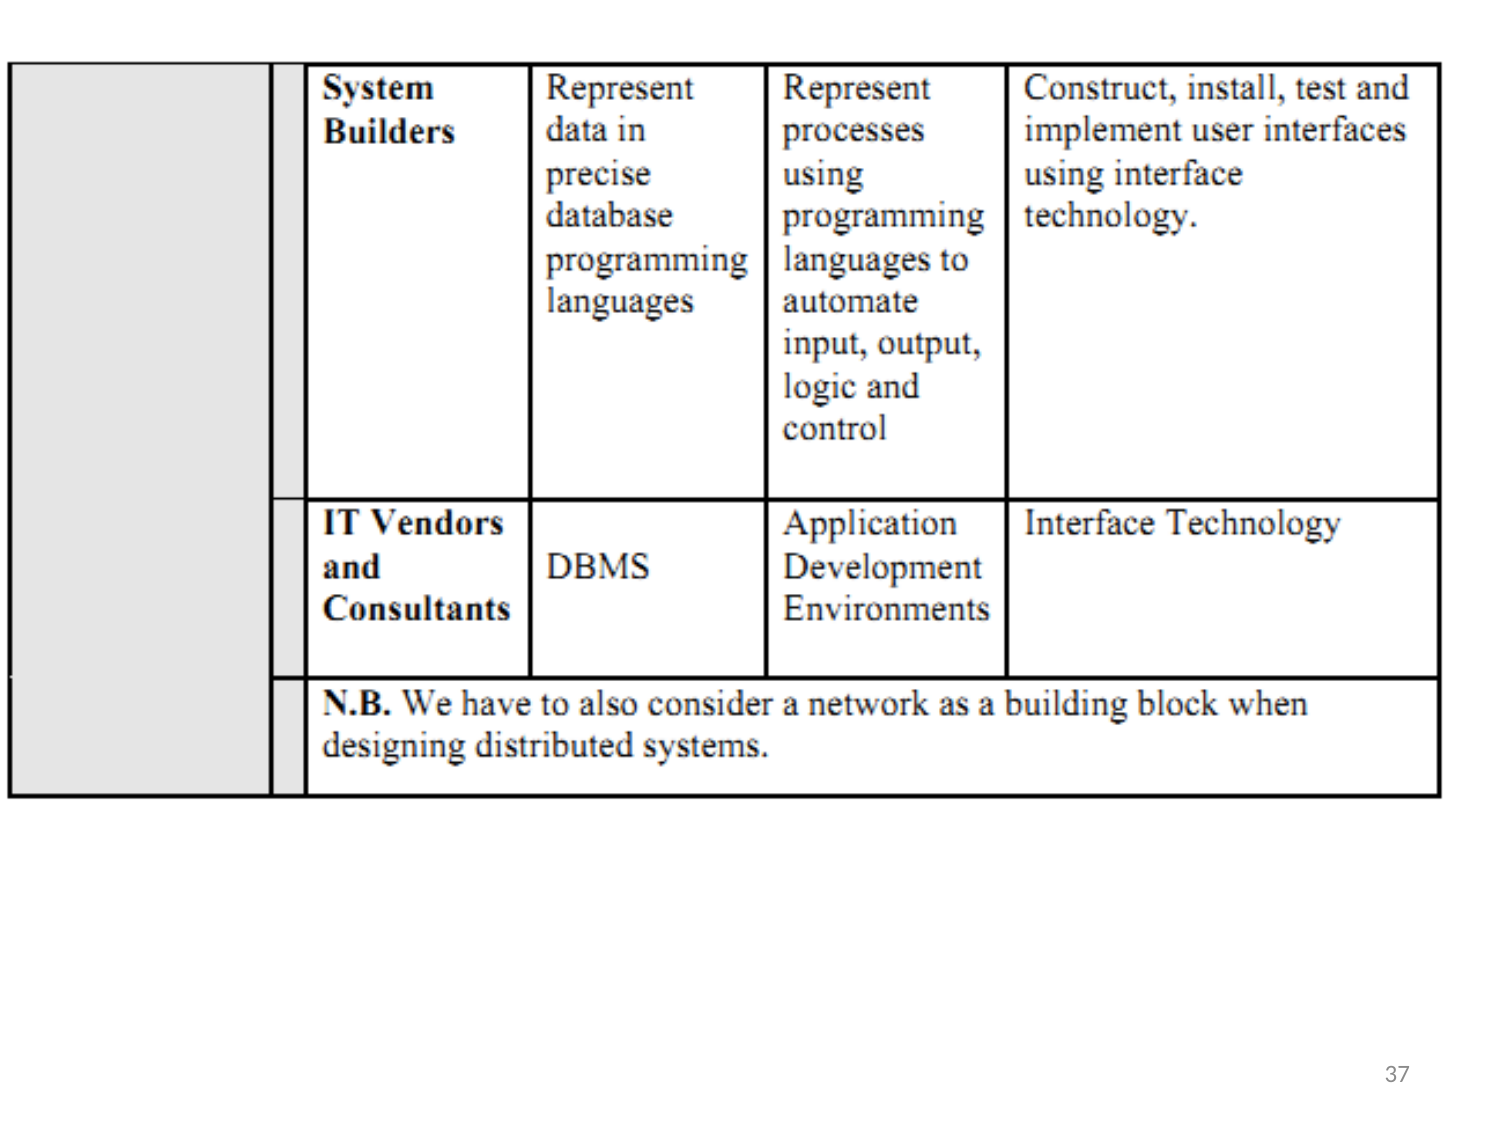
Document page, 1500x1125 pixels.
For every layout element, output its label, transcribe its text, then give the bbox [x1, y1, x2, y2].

slide_number 37 [1074, 1042, 1425, 1103]
picture [0, 35, 1470, 813]
